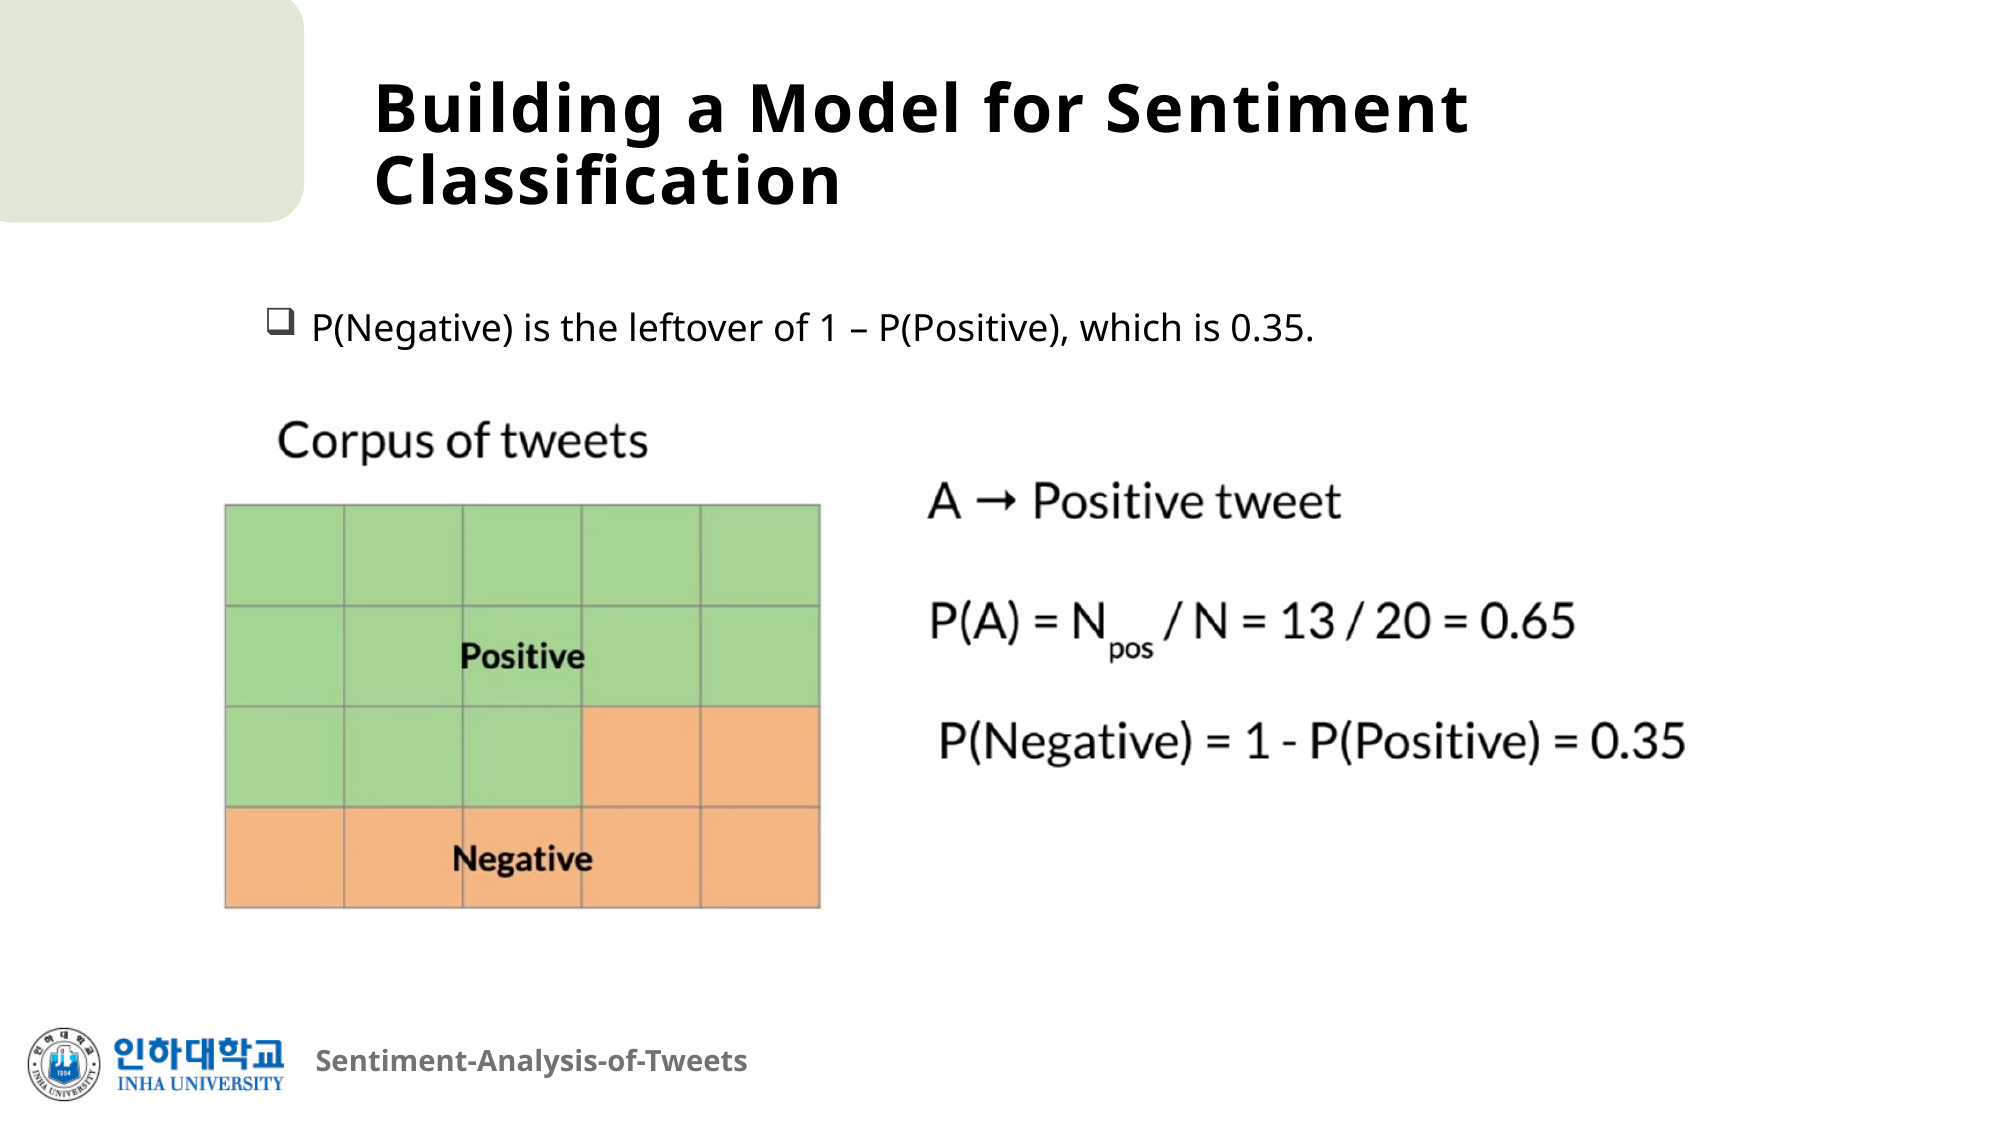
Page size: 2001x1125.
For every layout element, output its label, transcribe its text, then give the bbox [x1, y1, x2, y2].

text_box Sentiment-Analysis-of-Tweets [301, 1034, 1844, 1094]
picture [203, 406, 1702, 923]
picture [11, 1006, 301, 1122]
subtitle P(Negative) is the leftover of 1 – P(Positive), which is 0.35. [244, 283, 1662, 406]
title Building a Model for Sentiment Classification [353, 55, 1602, 204]
